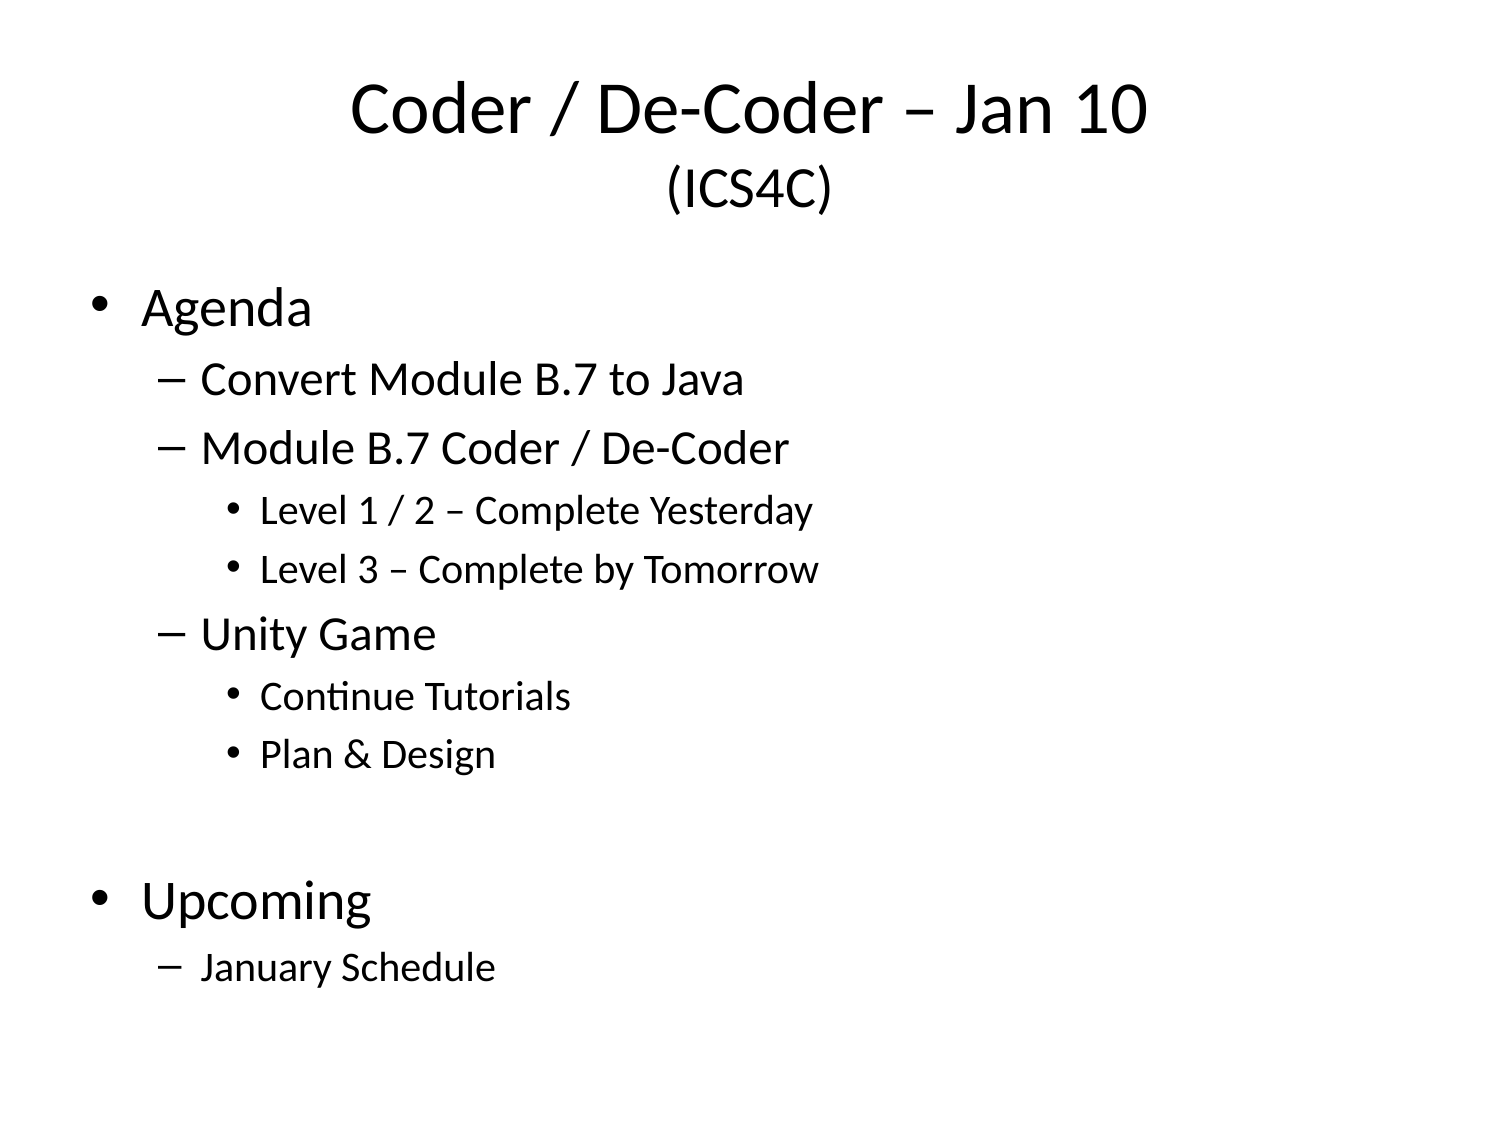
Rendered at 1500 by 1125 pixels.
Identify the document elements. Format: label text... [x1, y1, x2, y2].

title Coder / De-Coder – Jan 10 (ICS4C) [75, 45, 1425, 233]
list Agenda Convert Module B.7 to Java Module B.7 Coder / De-Coder Level 1 / 2 – Complete Yesterday Level 3 – Complete by Tomorrow Unity Game Continue Tutorials Plan & Design Upcoming January Schedule [75, 262, 1425, 1005]
